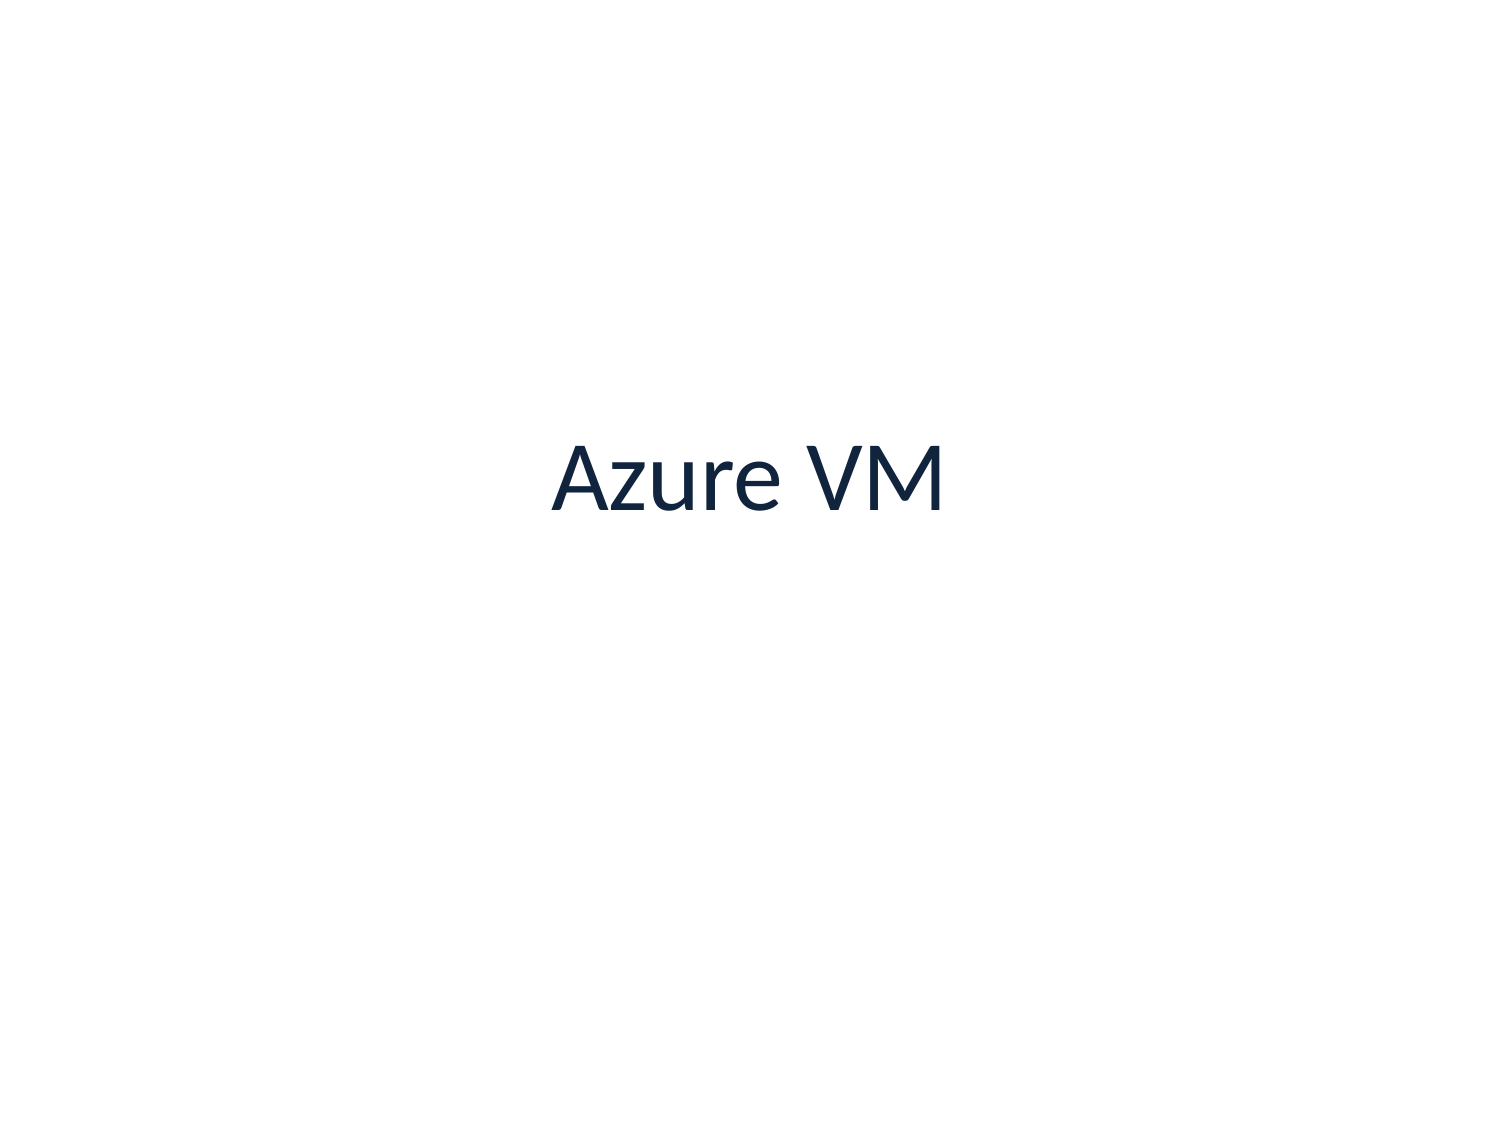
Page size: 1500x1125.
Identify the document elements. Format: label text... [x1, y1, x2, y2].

title Azure VM [112, 349, 1388, 591]
